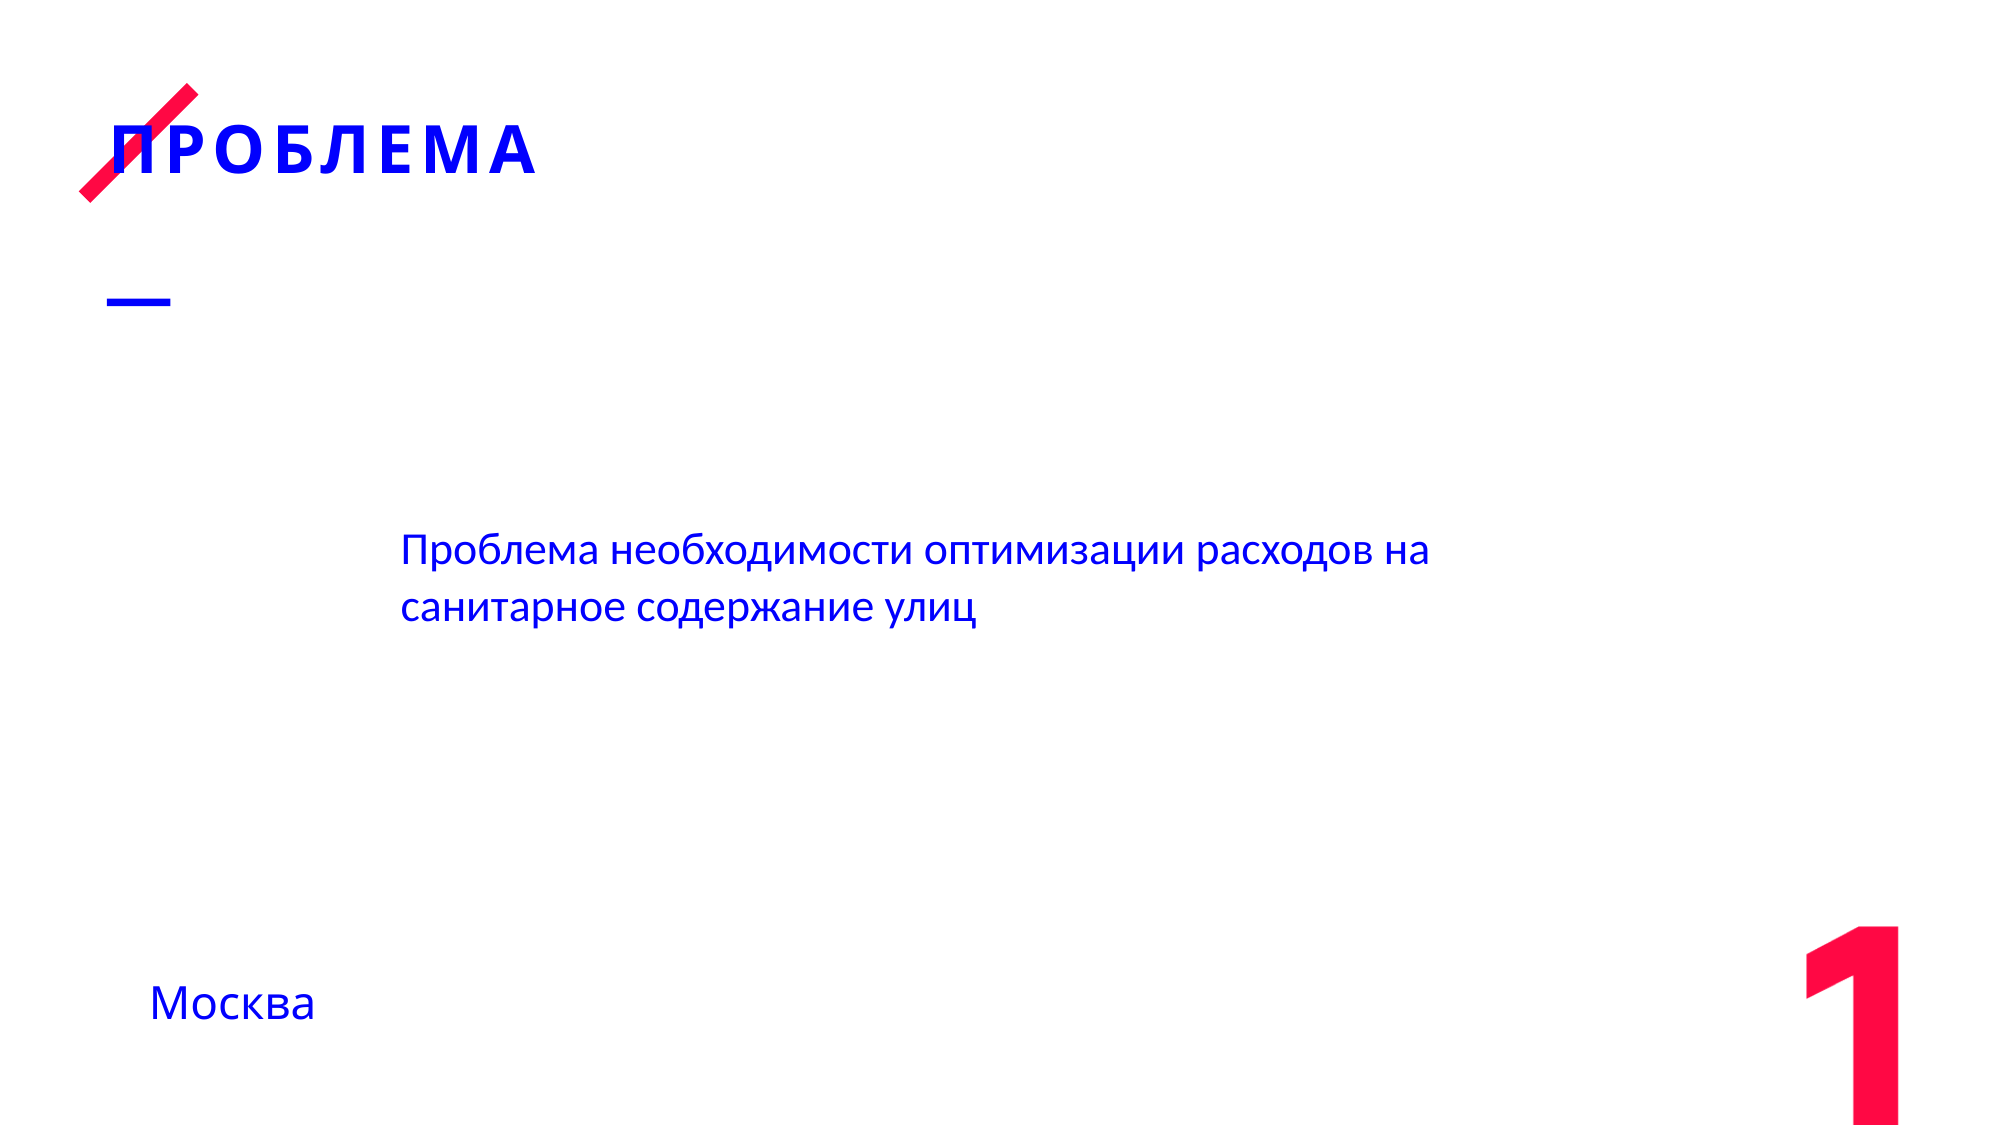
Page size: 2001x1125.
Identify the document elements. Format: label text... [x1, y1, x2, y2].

text_box [77, 175, 100, 205]
text_box Москва [134, 966, 332, 1036]
text_box [106, 298, 171, 307]
picture [1806, 926, 1899, 1125]
text_box Проблема необходимости оптимизации расходов на санитарное содержание улиц [385, 260, 1631, 688]
text_box ПРОБЛЕМА [93, 99, 551, 195]
text_box [169, 81, 200, 99]
